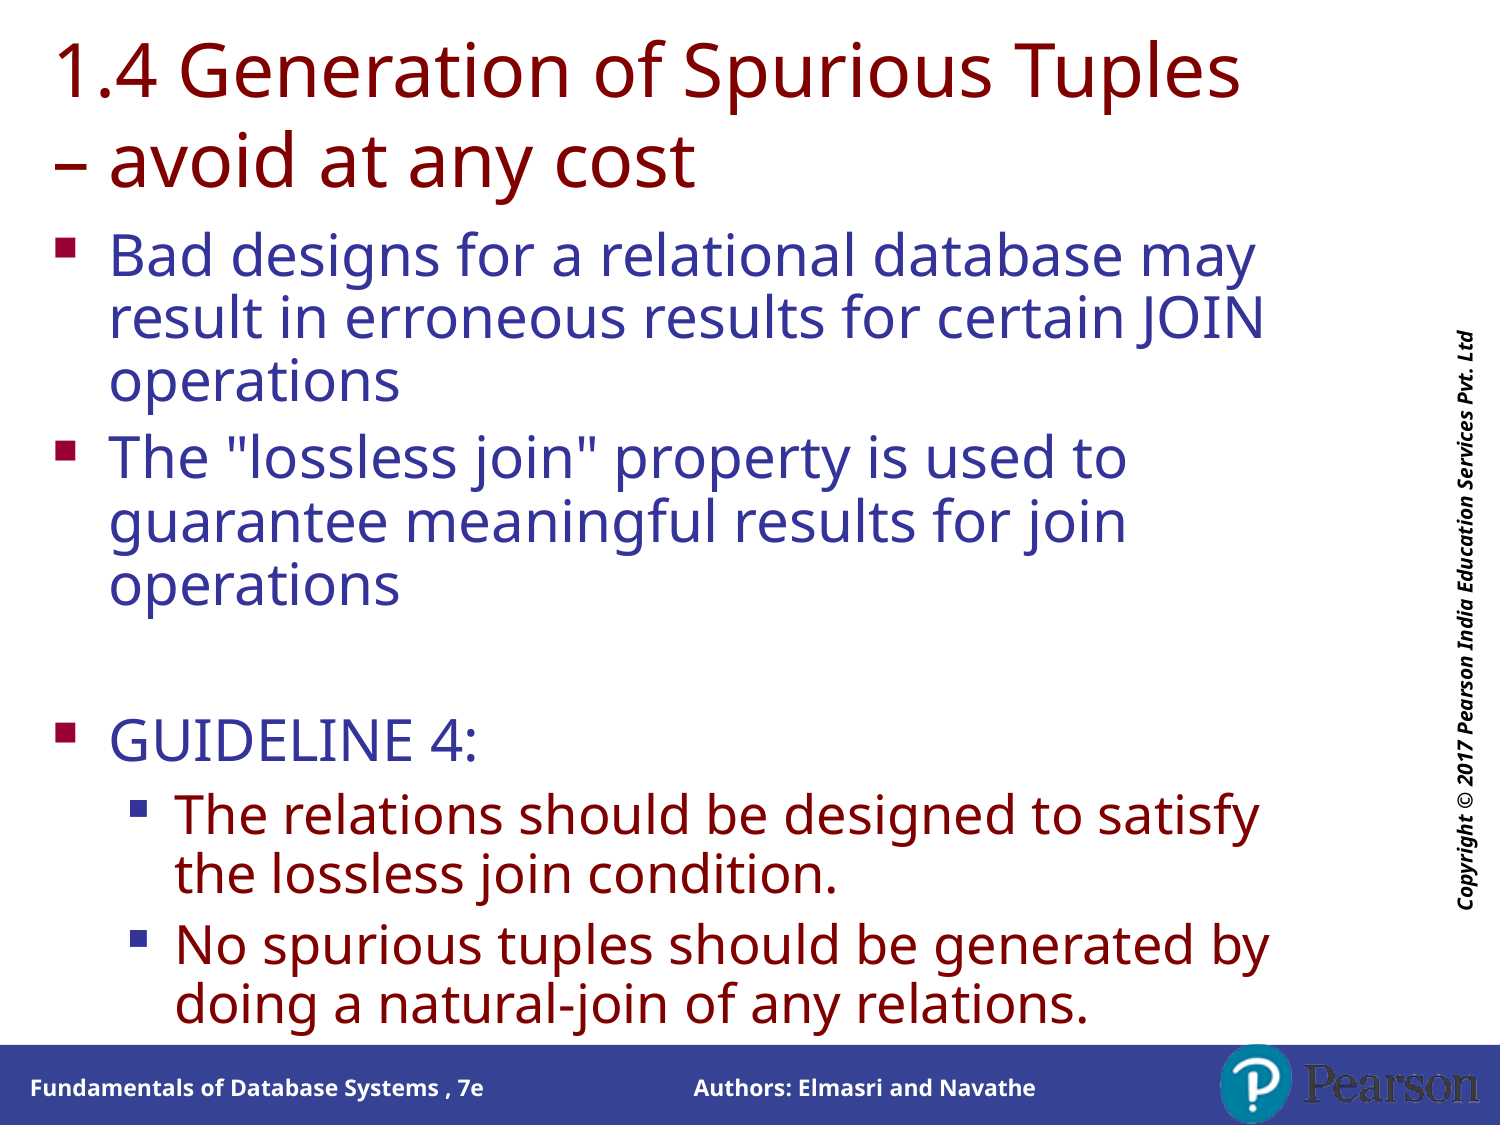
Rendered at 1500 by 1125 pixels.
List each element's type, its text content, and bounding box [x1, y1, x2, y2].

text_box Bad designs for a relational database may result in erroneous results for certain JOIN operations The "lossless join" property is used to guarantee meaningful results for join operations GUIDELINE 4: The relations should be designed to satisfy the lossless join condition. No spurious tuples should be generated by doing a natural-join of any relations. [50, 214, 1362, 1034]
picture [1233, 1057, 1280, 1102]
footer Authors: Elmasri and Navathe [691, 1070, 1081, 1125]
title 1.4 Generation of Spurious Tuples – avoid at any cost [50, 0, 1297, 211]
text_box Copyright © 2017 Pearson India Education Services Pvt. Ltd [1451, 206, 1482, 914]
picture [1249, 1105, 1257, 1112]
slide_number Fundamentals of Database Systems , 7e [27, 1071, 547, 1125]
picture [1220, 1044, 1480, 1124]
